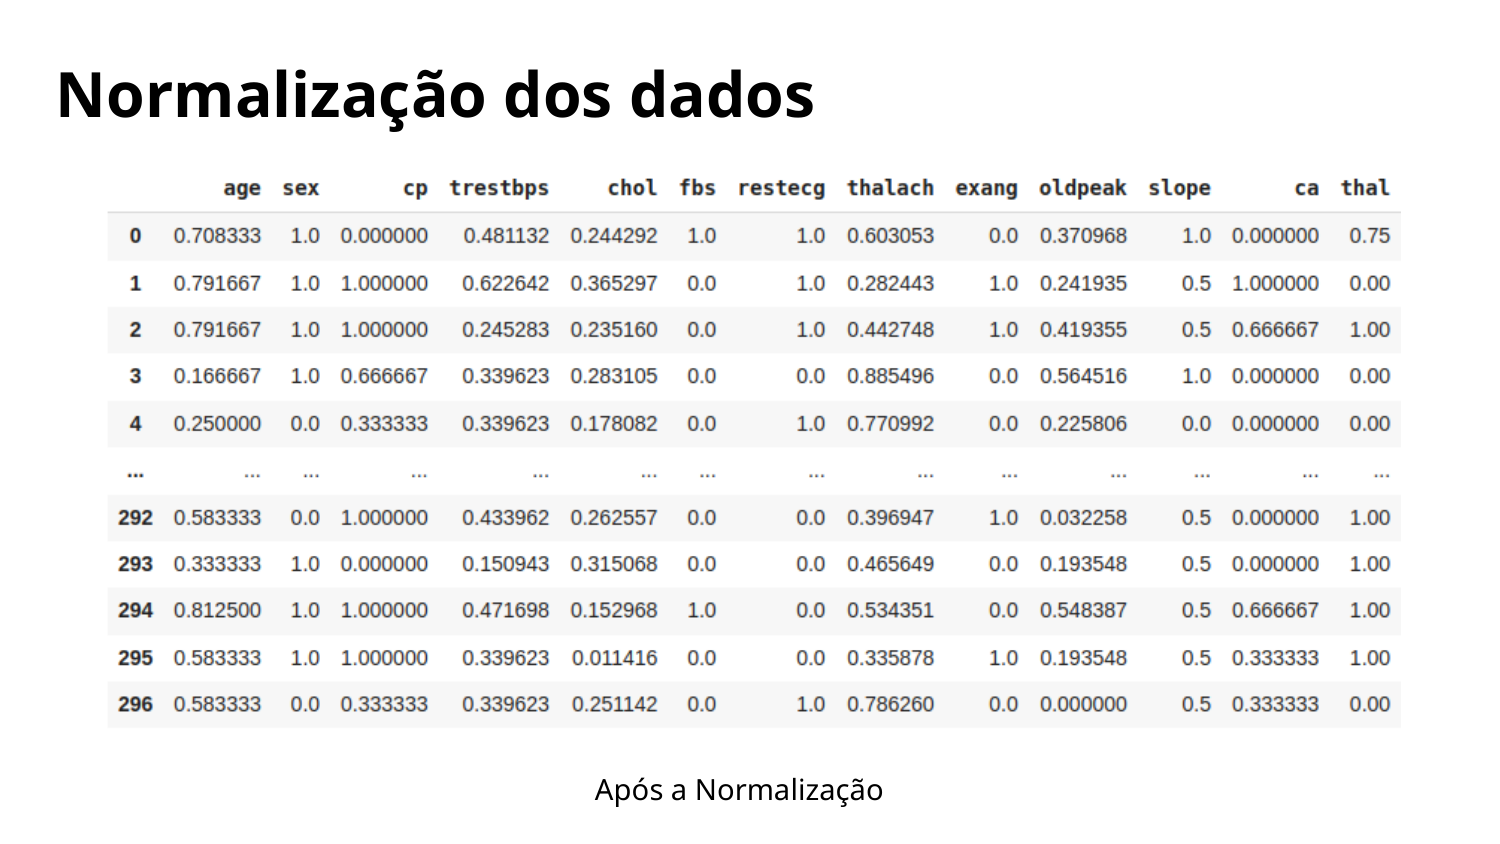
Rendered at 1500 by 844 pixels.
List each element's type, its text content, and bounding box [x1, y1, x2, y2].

picture [99, 170, 1401, 741]
title Normalização dos dados [40, 40, 1439, 146]
text_box Após a Normalização [483, 755, 997, 801]
